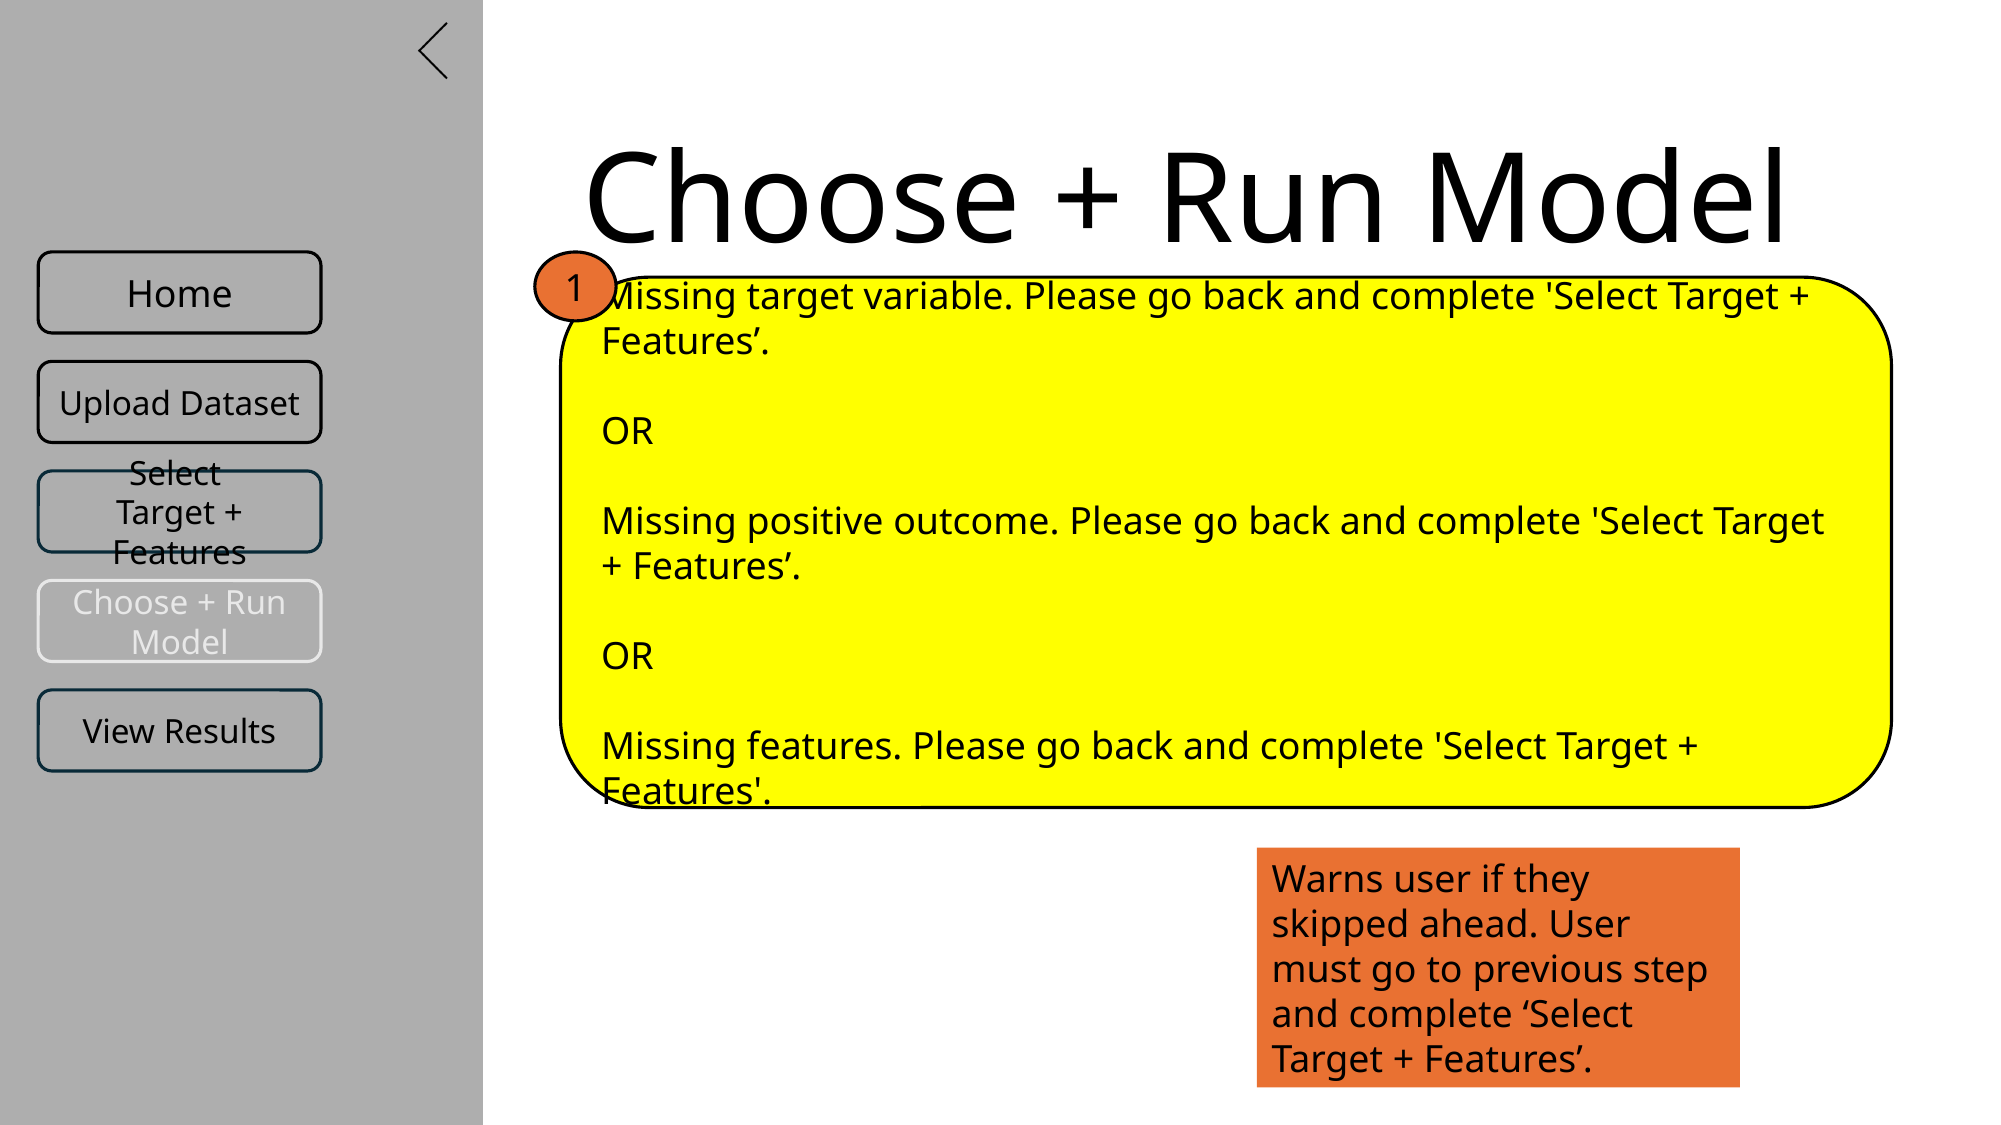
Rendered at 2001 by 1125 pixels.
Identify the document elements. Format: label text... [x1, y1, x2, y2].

text_box View Results [36, 688, 323, 773]
text_box Home [36, 250, 323, 335]
picture [380, 0, 484, 103]
text_box [0, 0, 485, 1125]
text_box Choose + Run Model [36, 578, 323, 664]
text_box Warns user if they skipped ahead. User must go to previous step and complete ‘Select Target + Features’. [1256, 847, 1740, 1088]
text_box Upload Dataset [36, 359, 323, 445]
text_box Select Target + Features [36, 469, 323, 554]
title Choose + Run Model [521, 119, 1853, 278]
text_box 1 [533, 250, 618, 323]
text_box Missing target variable. Please go back and complete 'Select Target + Features’. OR Missing positive outcome. Please go back and complete 'Select Target + Features’. OR Missing features. Please go back and complete 'Select Target + Features'. [558, 275, 1894, 810]
